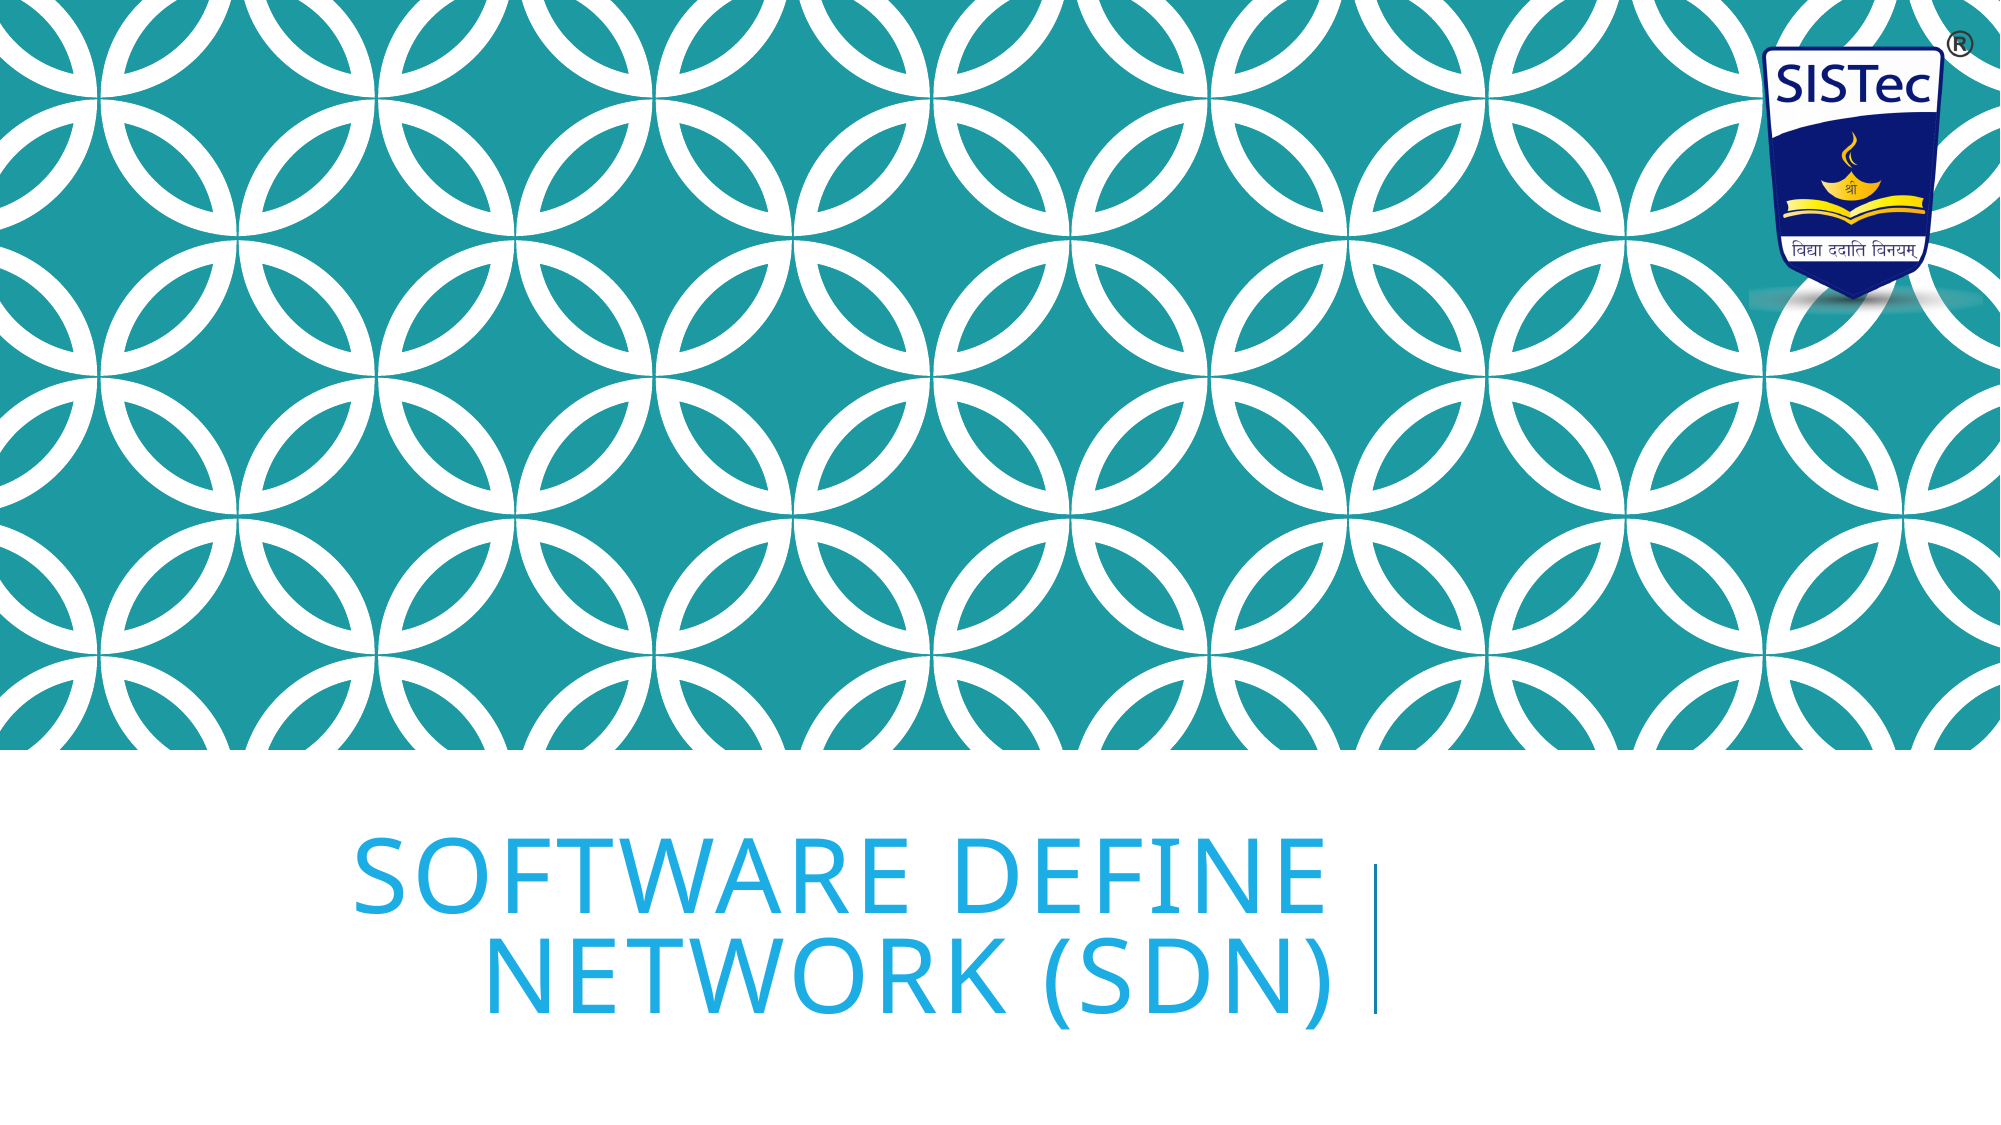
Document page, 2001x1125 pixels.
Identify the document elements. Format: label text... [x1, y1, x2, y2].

picture [1719, 0, 2000, 332]
title Software Define Network (SDN) [75, 813, 1350, 1054]
